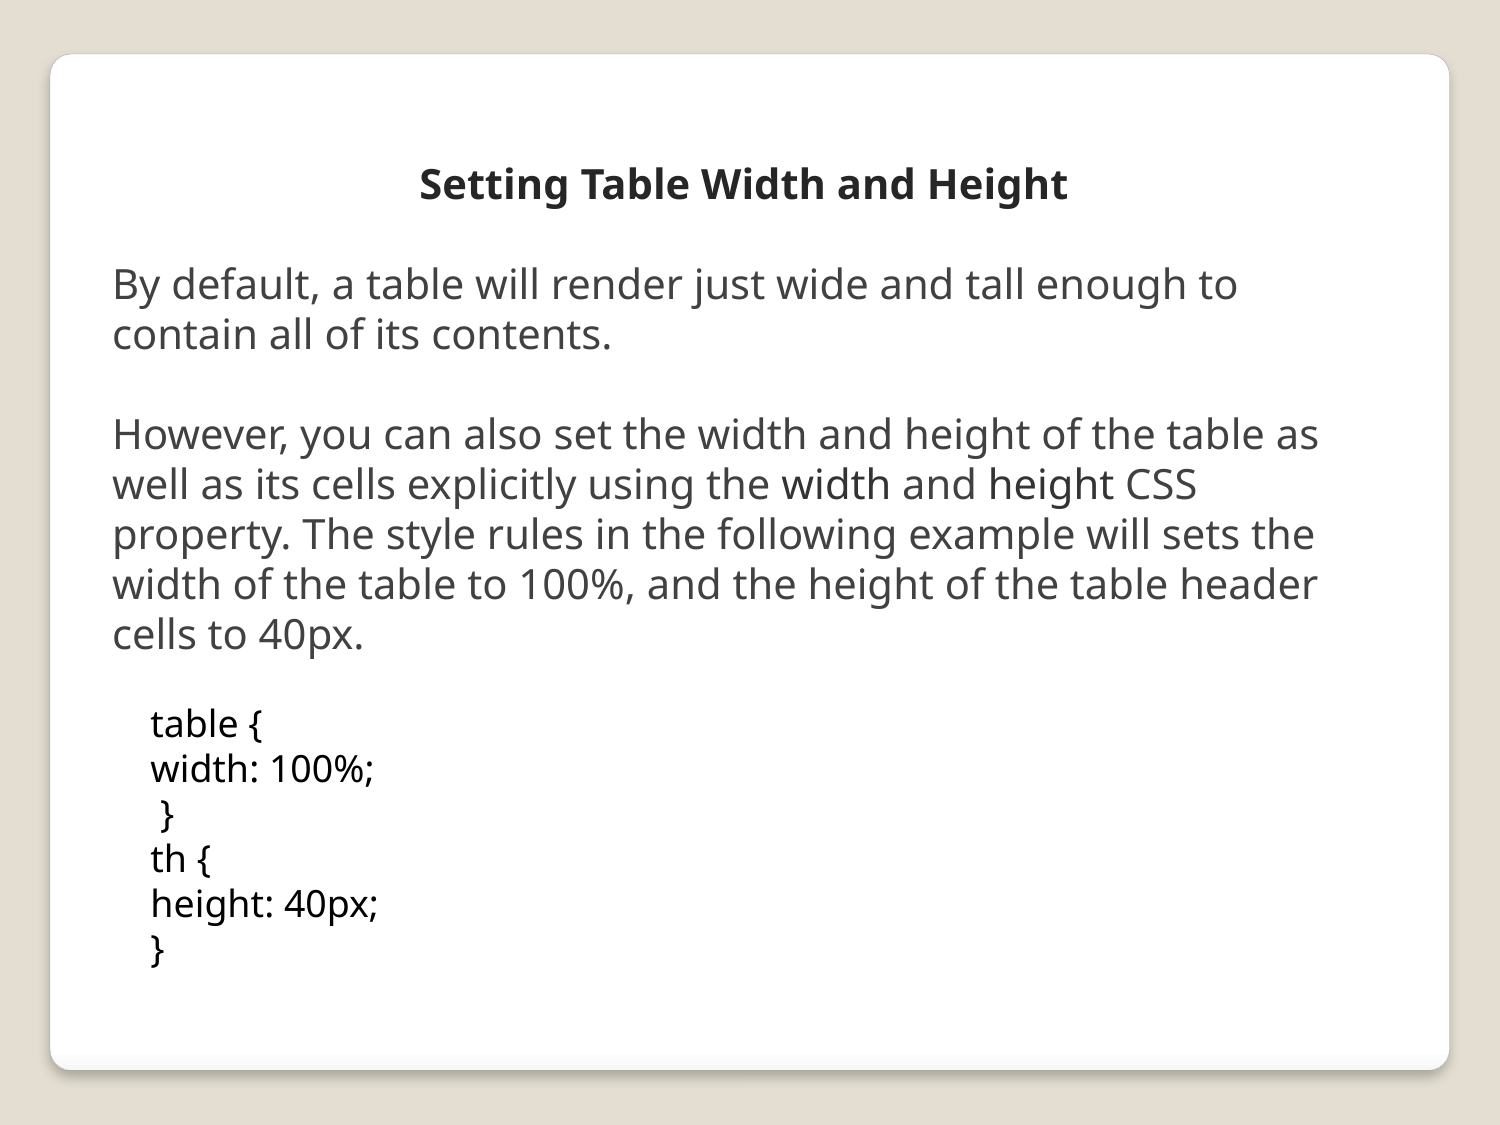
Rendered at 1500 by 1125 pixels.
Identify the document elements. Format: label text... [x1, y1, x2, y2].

text_box table { width: 100%; } th { height: 40px; } [135, 692, 886, 978]
text_box Setting Table Width and Height By default, a table will render just wide and tall enough to contain all of its contents. However, you can also set the width and height of the table as well as its cells explicitly using the width and height CSS property. The style rules in the following example will sets the width of the table to 100%, and the height of the table header cells to 40px. [109, 124, 1379, 676]
